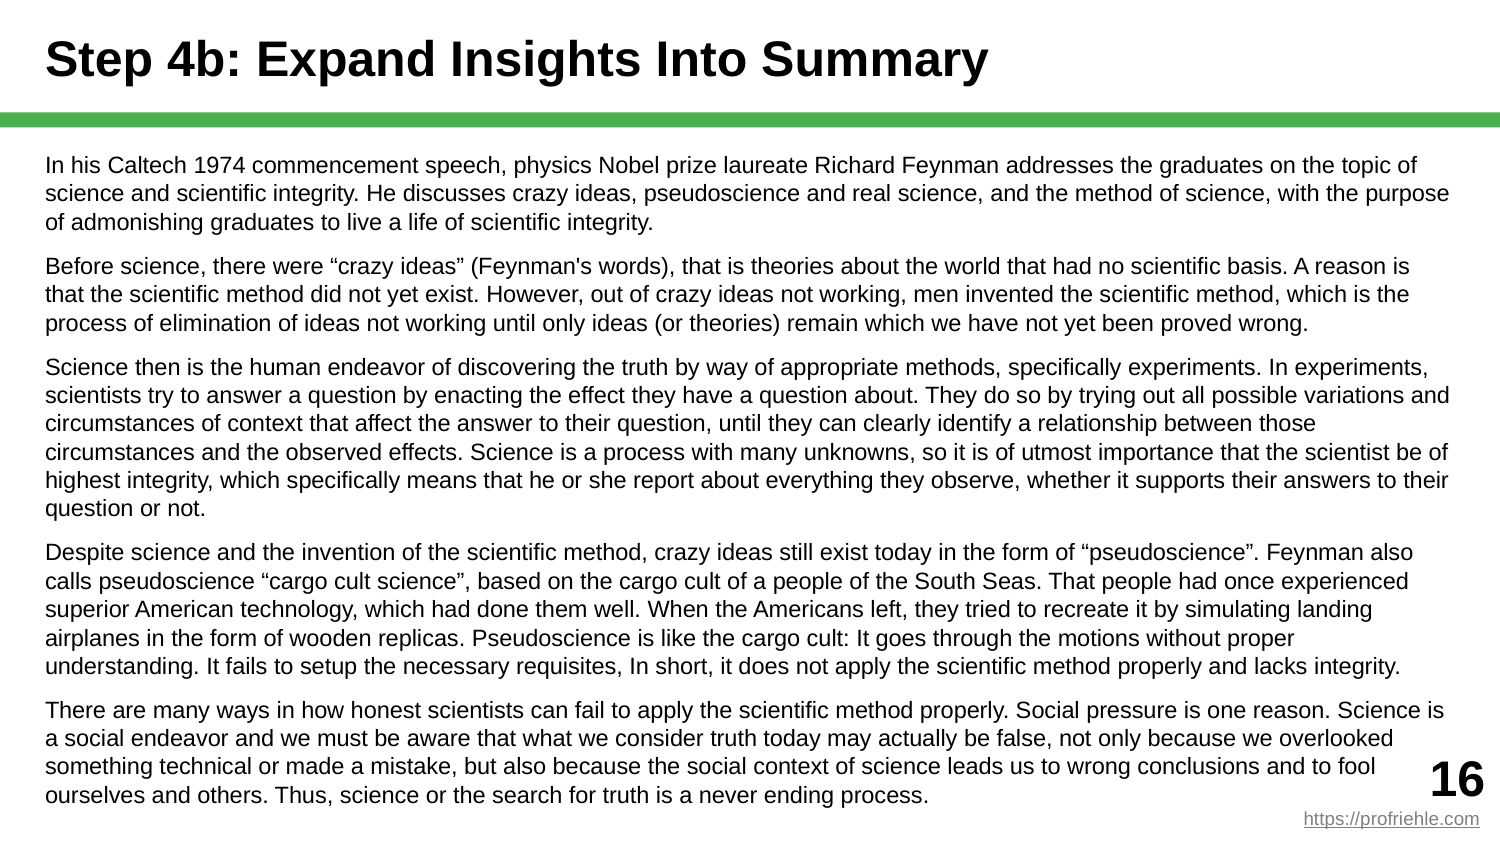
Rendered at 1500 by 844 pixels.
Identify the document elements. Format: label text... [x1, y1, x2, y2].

list In his Caltech 1974 commencement speech, physics Nobel prize laureate Richard Feynman addresses the graduates on the topic of science and scientific integrity. He discusses crazy ideas, pseudoscience and real science, and the method of science, with the purpose of admonishing graduates to live a life of scientific integrity. Before science, there were “crazy ideas” (Feynman's words), that is theories about the world that had no scientific basis. A reason is that the scientific method did not yet exist. However, out of crazy ideas not working, men invented the scientific method, which is the process of elimination of ideas not working until only ideas (or theories) remain which we have not yet been proved wrong. Science then is the human endeavor of discovering the truth by way of appropriate methods, specifically experiments. In experiments, scientists try to answer a question by enacting the effect they have a question about. They do so by trying out all possible variations and circumstances of context that affect the answer to their question, until they can clearly identify a relationship between those circumstances and the observed effects. Science is a process with many unknowns, so it is of utmost importance that the scientist be of highest integrity, which specifically means that he or she report about everything they observe, whether it supports their answers to their question or not. Despite science and the invention of the scientific method, crazy ideas still exist today in the form of “pseudoscience”. Feynman also calls pseudoscience “cargo cult science”, based on the cargo cult of a people of the South Seas. That people had once experienced superior American technology, which had done them well. When the Americans left, they tried to recreate it by simulating landing airplanes in the form of wooden replicas. Pseudoscience is like the cargo cult: It goes through the motions without proper understanding. It fails to setup the necessary requisites, In short, it does not apply the scientific method properly and lacks integrity. There are many ways in how honest scientists can fail to apply the scientific method properly. Social pressure is one reason. Science is a social endeavor and we must be aware that what we consider truth today may actually be false, not only because we overlooked something technical or made a mistake, but also because the social context of science leads us to wrong conclusions and to fool ourselves and others. Thus, science or the search for truth is a never ending process. [45, 150, 1455, 825]
slide_number ‹#› https://profriehle.com [1200, 724, 1500, 844]
title Step 4b: Expand Insights Into Summary [0, 0, 1500, 113]
